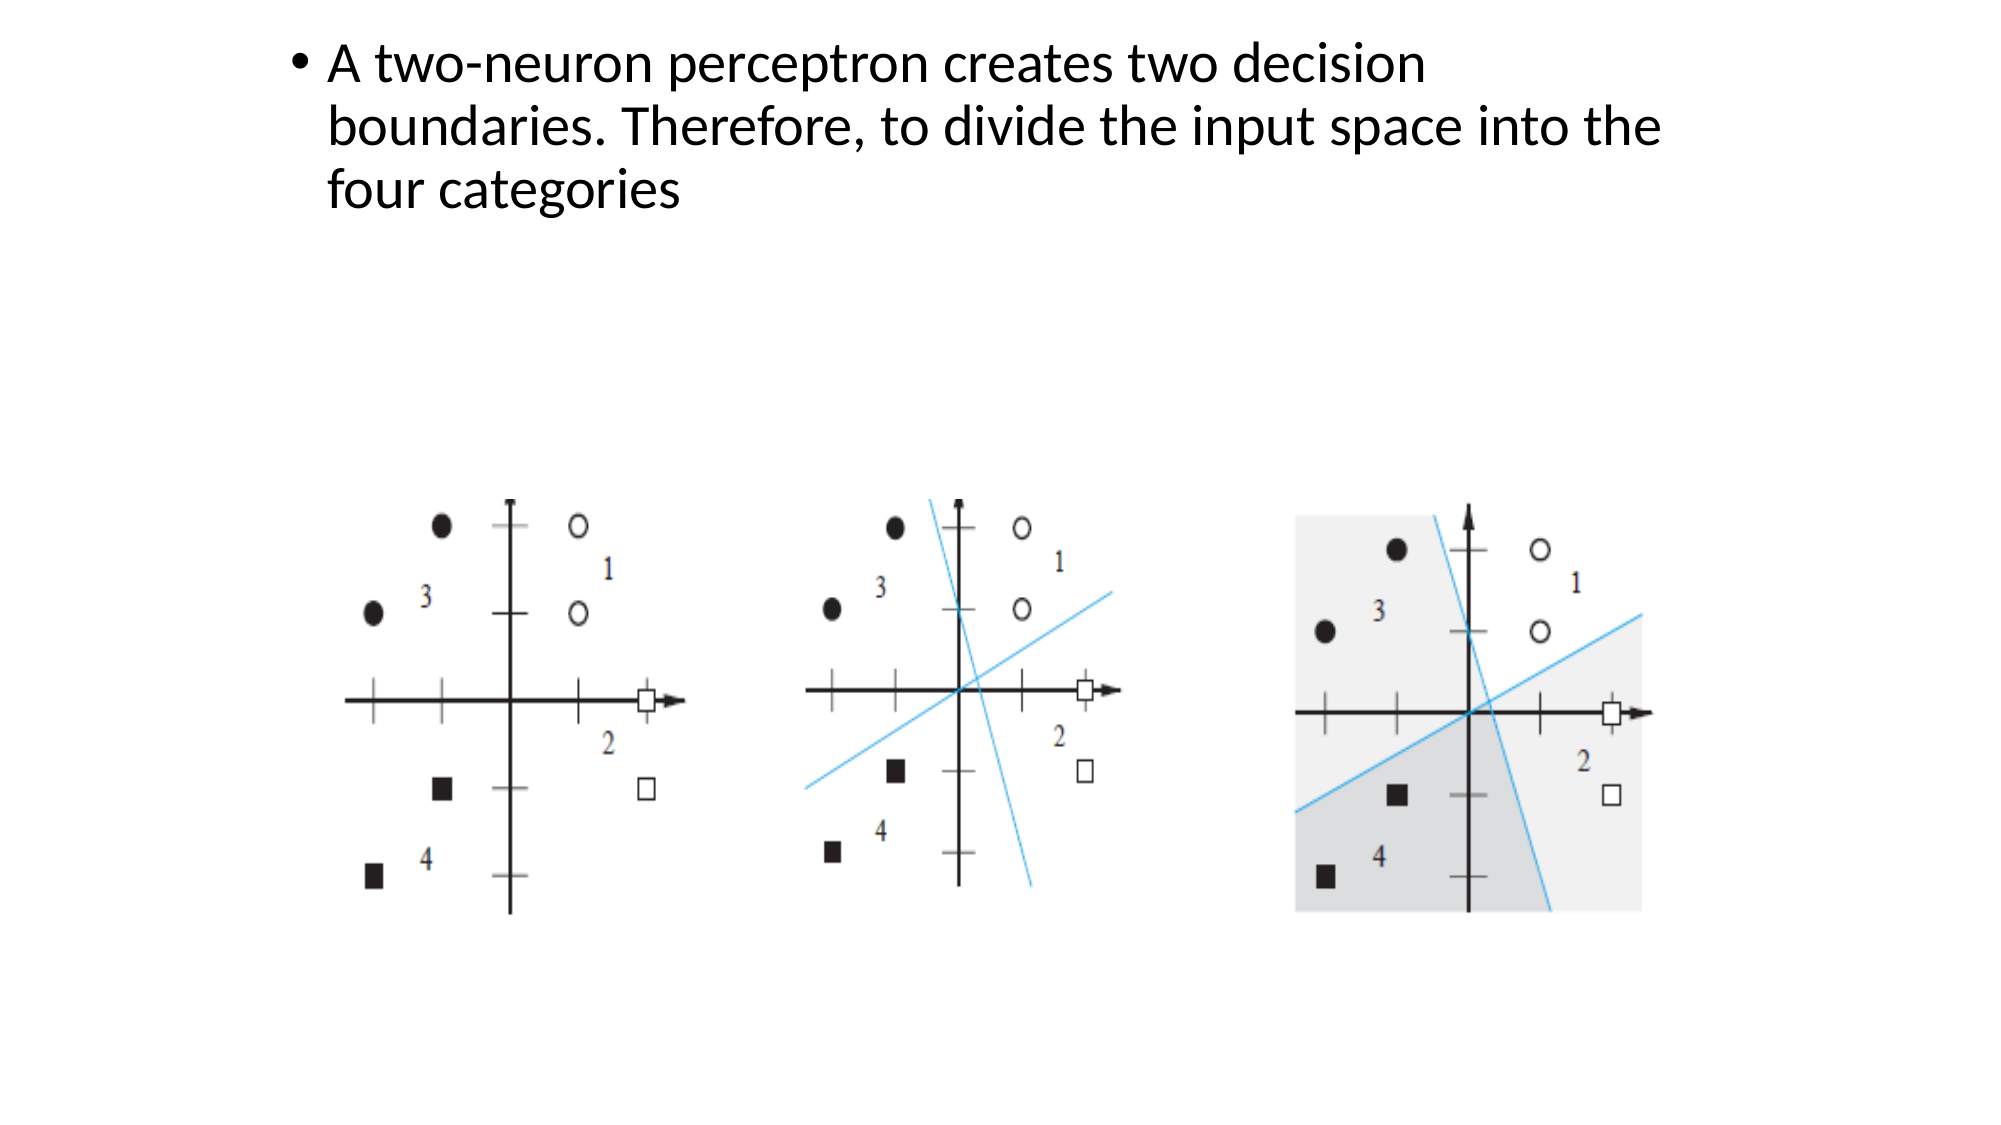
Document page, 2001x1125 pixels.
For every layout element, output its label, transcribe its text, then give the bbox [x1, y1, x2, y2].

picture [774, 499, 1200, 900]
picture [299, 499, 725, 950]
picture [1249, 474, 1676, 950]
list A two-neuron perceptron creates two decision boundaries. Therefore, to divide the input space into the four categories [275, 24, 1725, 1010]
